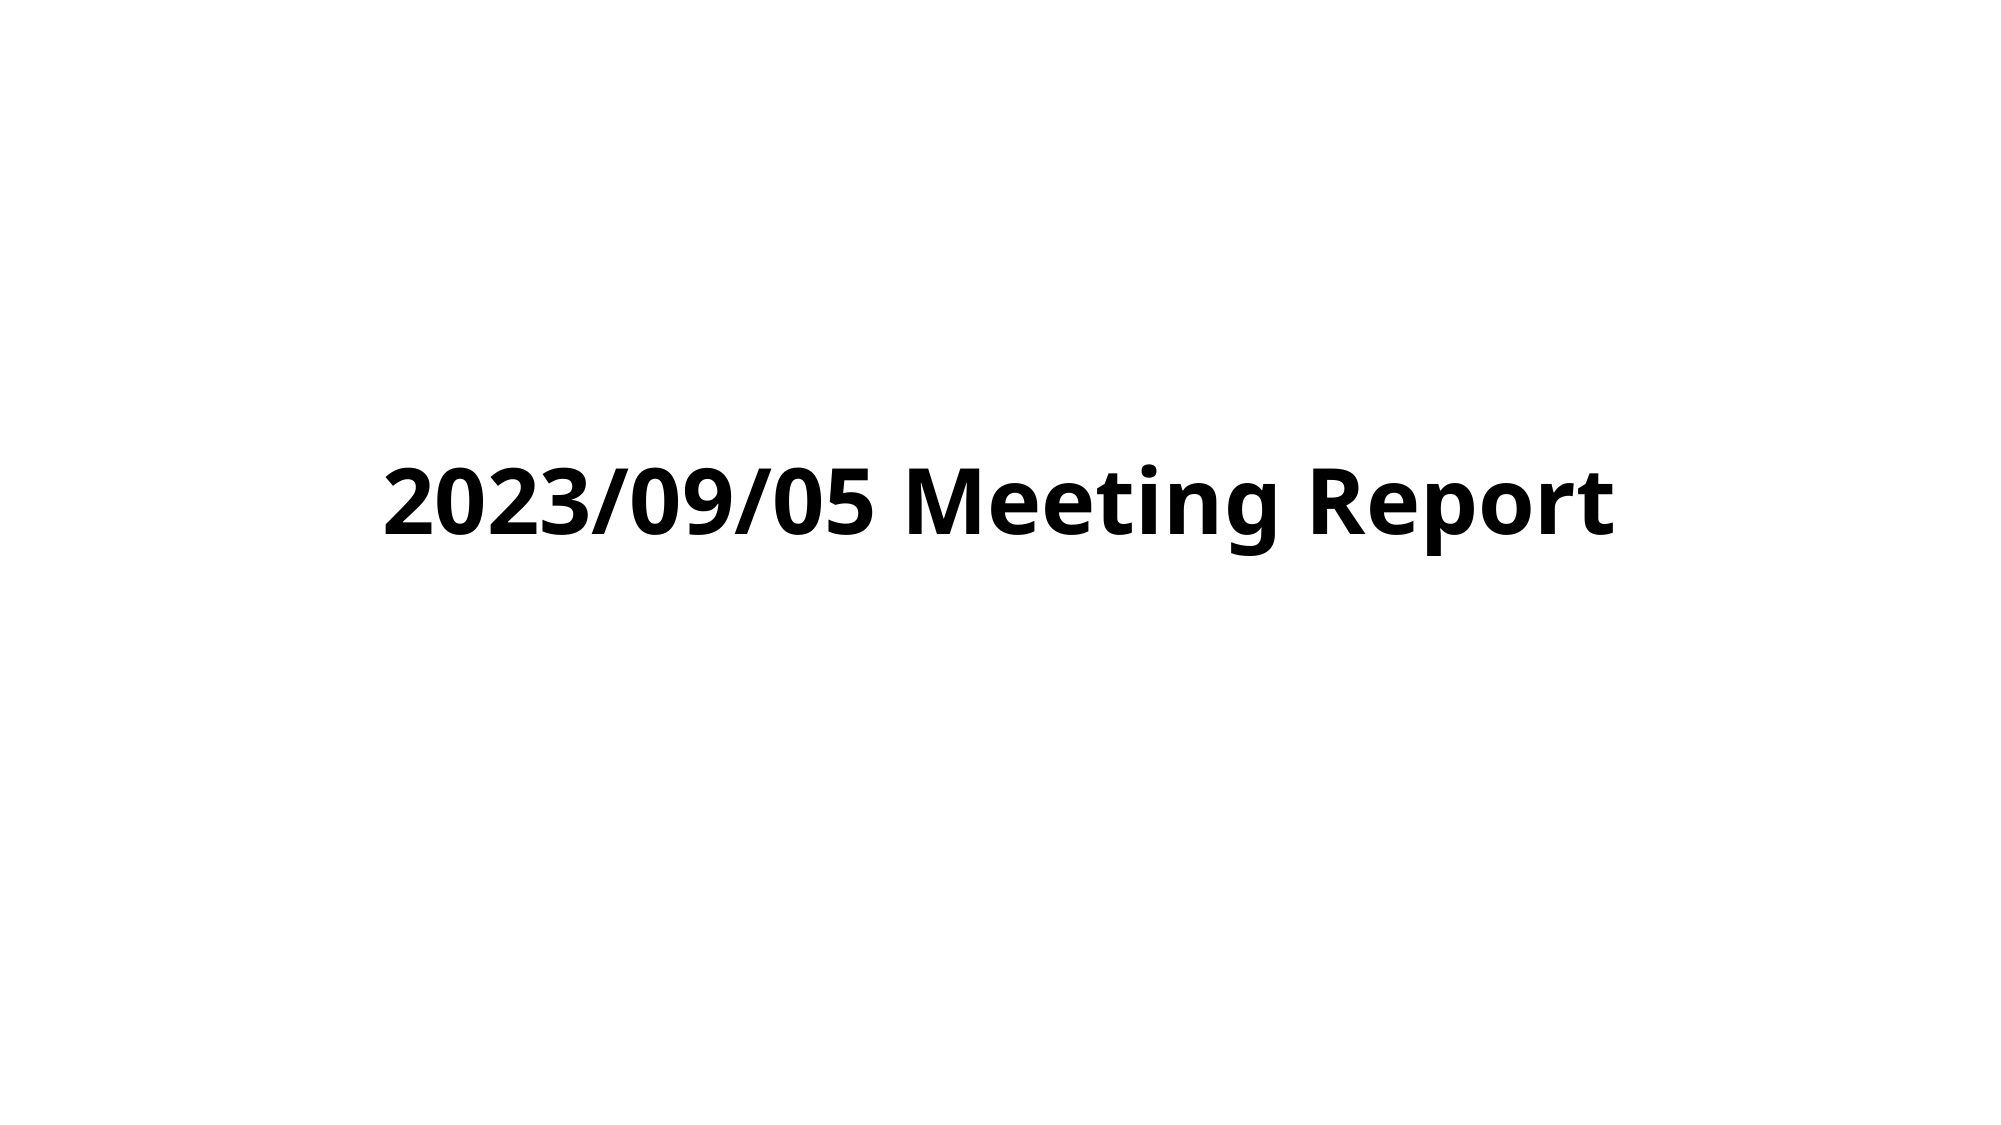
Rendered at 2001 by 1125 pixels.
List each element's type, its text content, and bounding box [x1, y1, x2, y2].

title 2023/09/05 Meeting Report [128, 170, 1872, 563]
